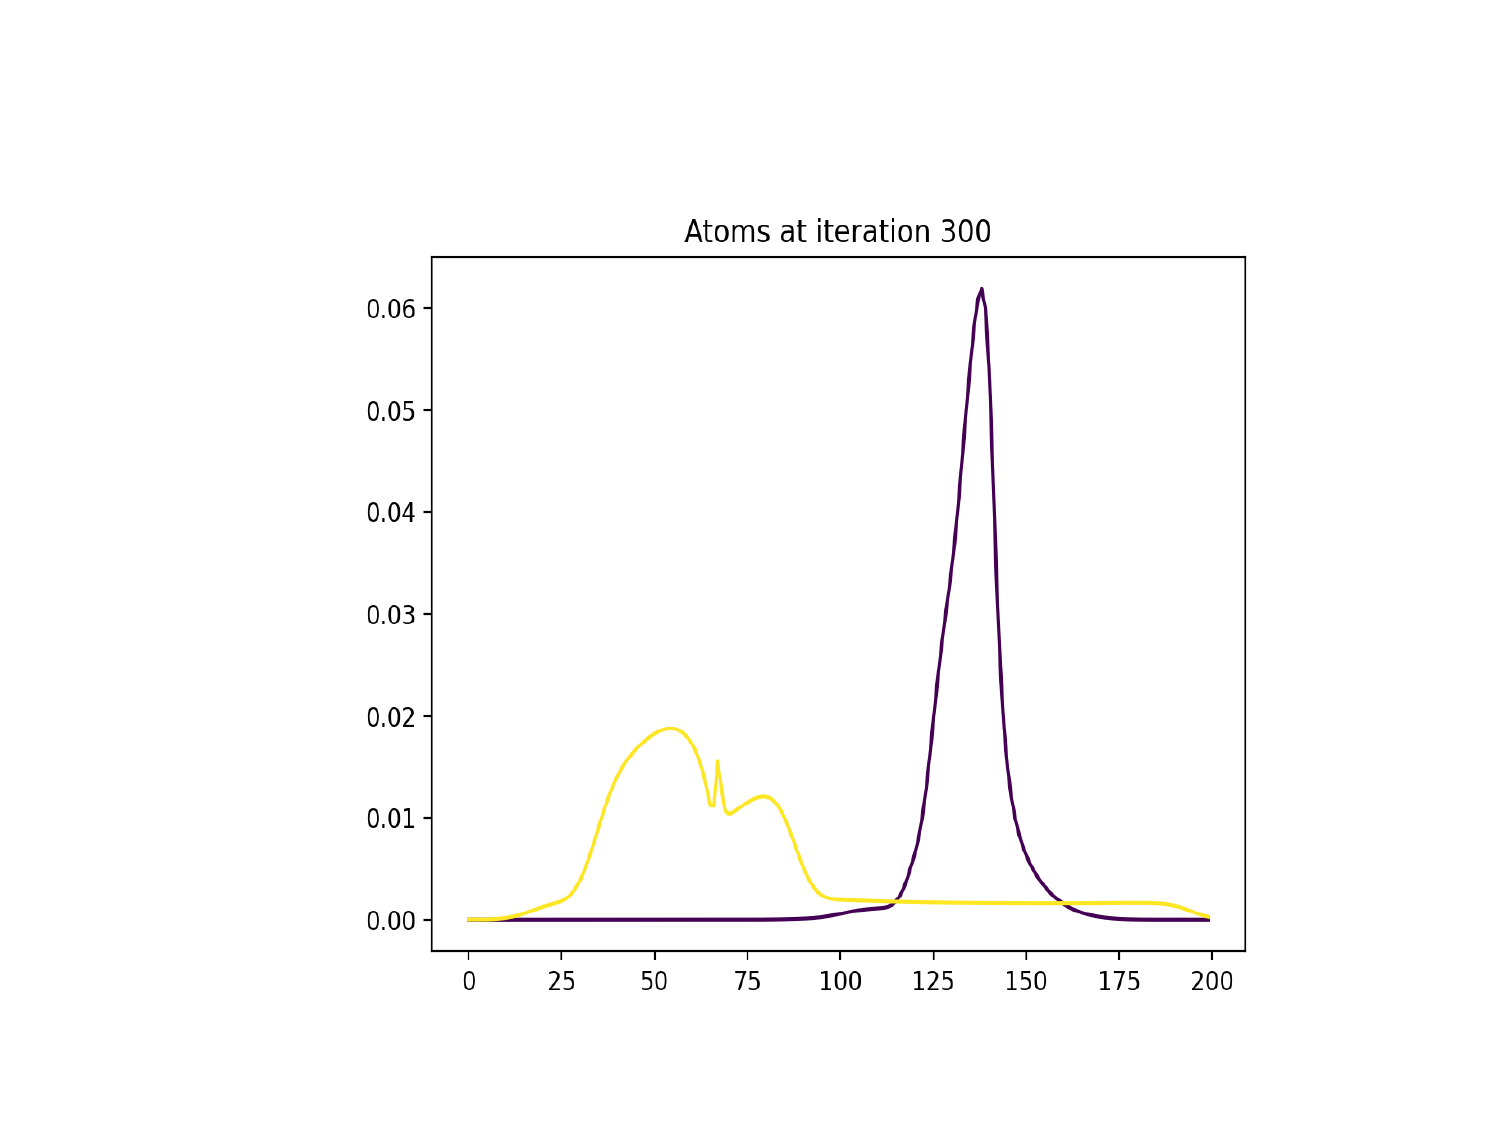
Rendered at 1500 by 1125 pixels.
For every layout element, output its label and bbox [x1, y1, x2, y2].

picture [299, 149, 1351, 1051]
